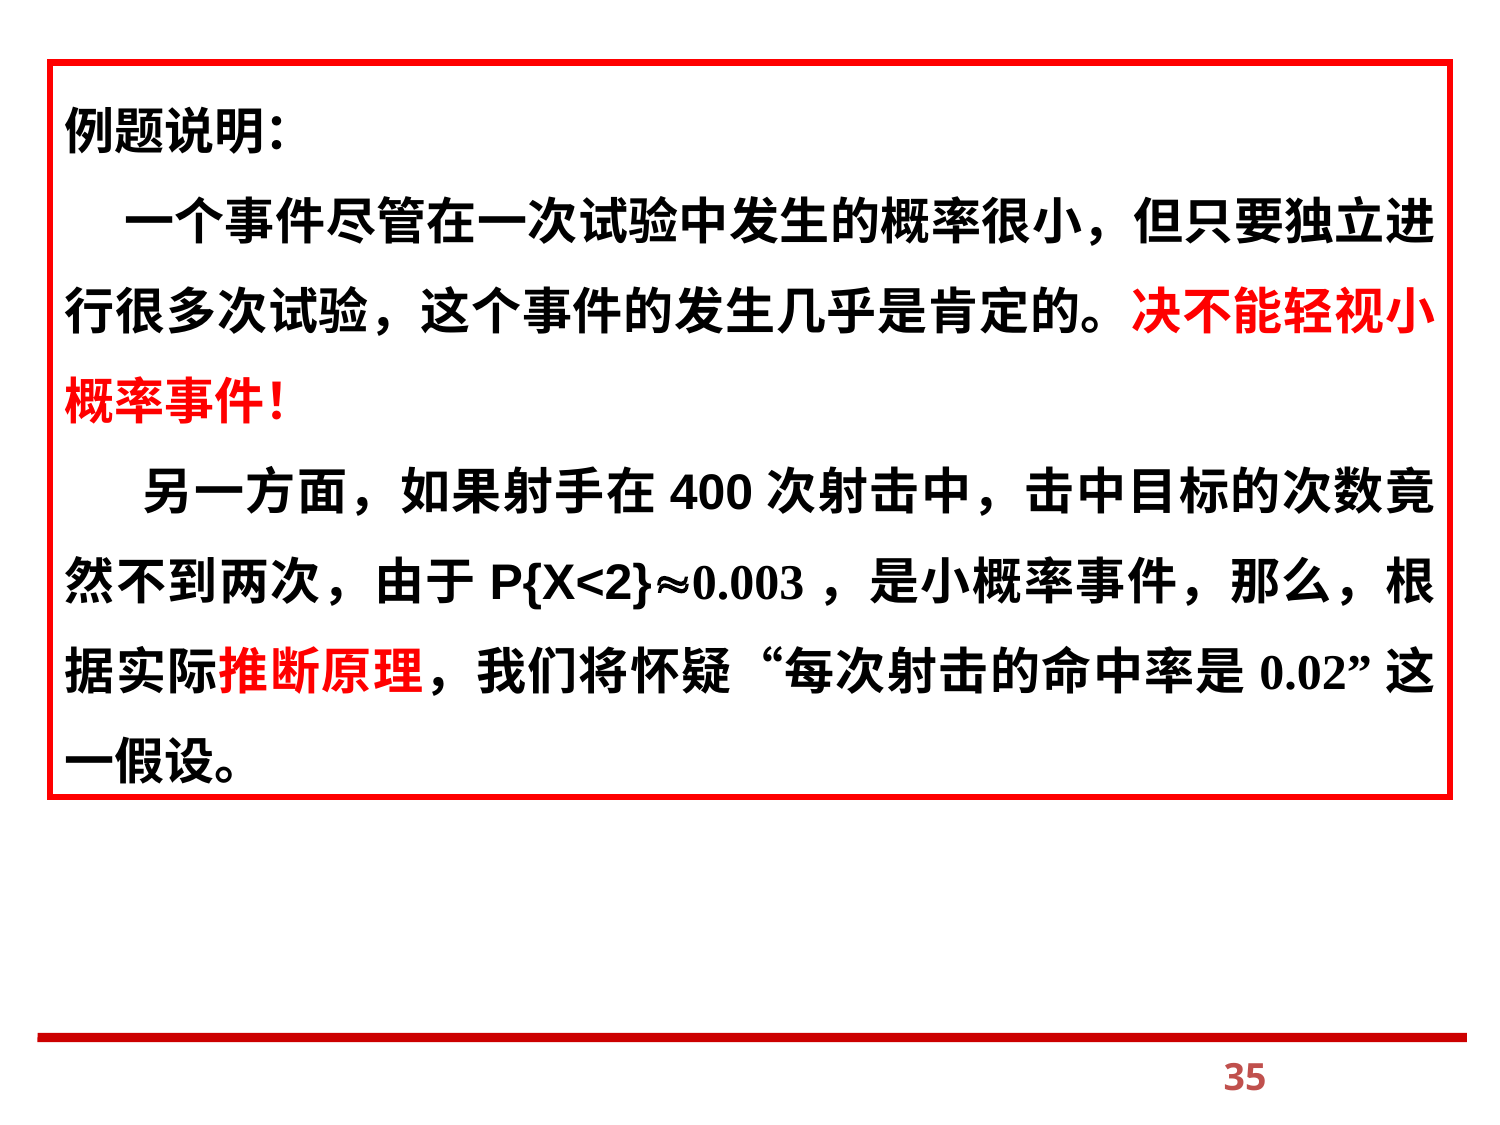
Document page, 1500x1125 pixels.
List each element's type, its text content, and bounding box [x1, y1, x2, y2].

text_box 35 [1087, 1046, 1413, 1125]
text_box 例题说明： 一个事件尽管在一次试验中发生的概率很小，但只要独立进行很多次试验，这个事件的发生几乎是肯定的。决不能轻视小概率事件！ 另一方面，如果射手在400次射击中，击中目标的次数竟然不到两次，由于P{X<2}0.003，是小概率事件，那么，根据实际推断原理，我们将怀疑“每次射击的命中率是0.02”这一假设。 [50, 62, 1450, 798]
